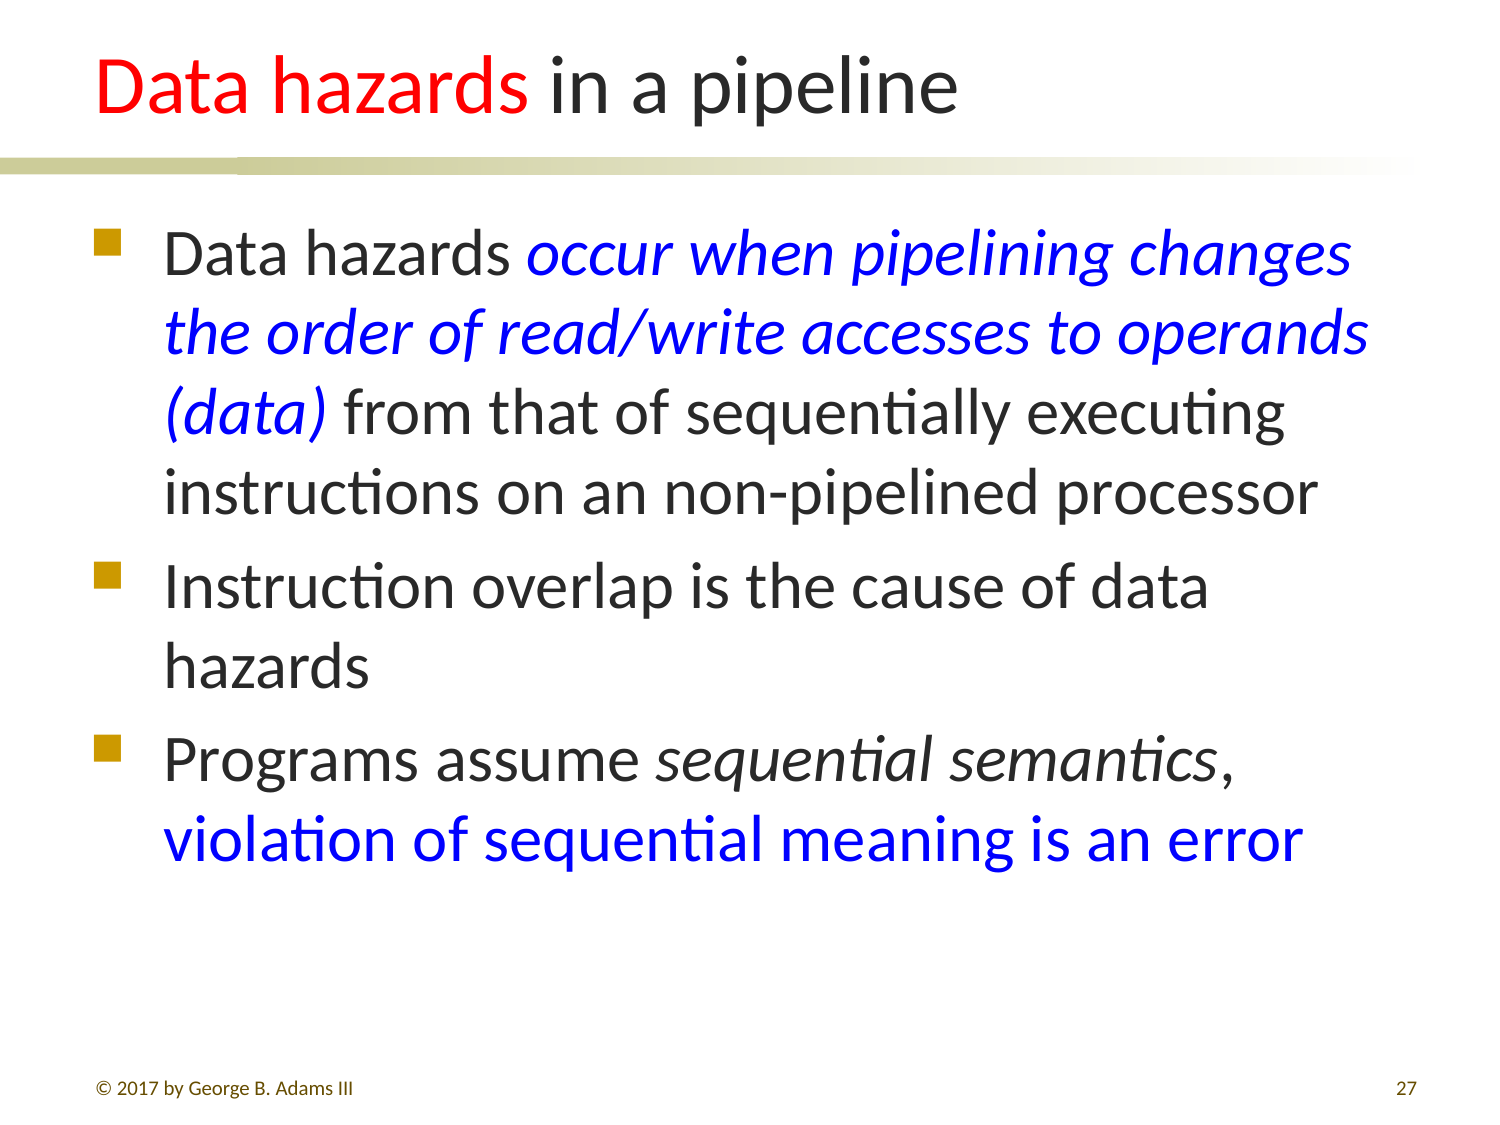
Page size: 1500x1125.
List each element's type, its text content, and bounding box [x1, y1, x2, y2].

slide_number 27 [1119, 1067, 1433, 1099]
slide_number © 2017 by George B. Adams III [79, 1067, 406, 1099]
title Data hazards in a pipeline [79, 15, 1432, 139]
list Data hazards occur when pipelining changes the order of read/write accesses to operands (data) from that of sequentially executing instructions on an non-pipelined processor Instruction overlap is the cause of data hazards Programs assume sequential semantics, violation of sequential meaning is an error [75, 200, 1441, 944]
